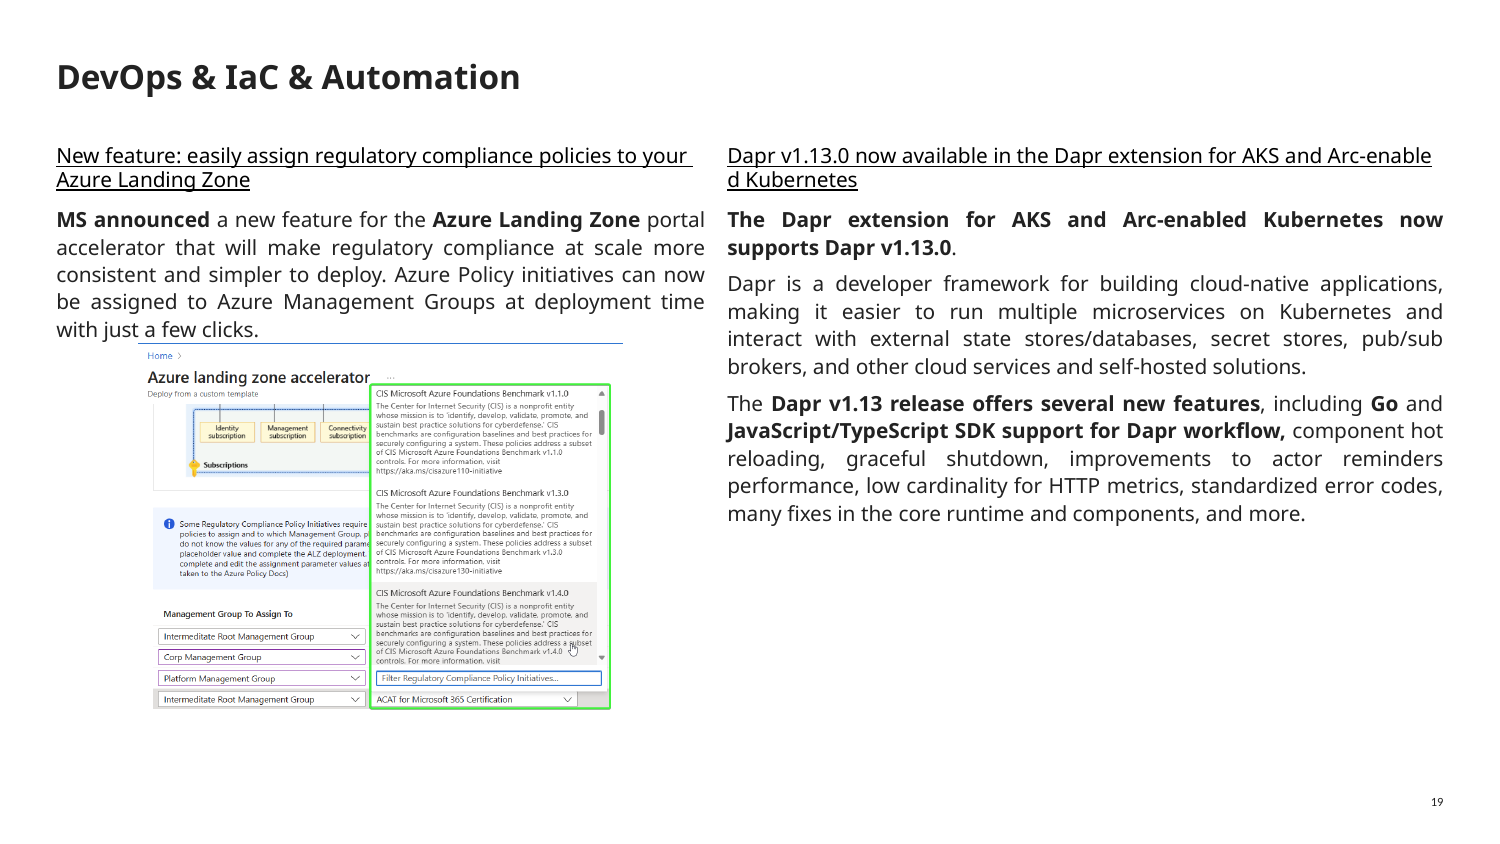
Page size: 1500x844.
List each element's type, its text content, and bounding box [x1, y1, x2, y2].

picture [138, 343, 623, 728]
list Dapr v1.13.0 now available in the Dapr extension for AKS and Arc-enabled Kubernetes The Dapr extension for AKS and Arc-enabled Kubernetes now supports Dapr v1.13.0. Dapr is a developer framework for building cloud-native applications, making it easier to run multiple microservices on Kubernetes and interact with external state stores/databases, secret stores, pub/sub brokers, and other cloud services and self-hosted solutions. The Dapr v1.13 release offers several new features, including Go and JavaScript/TypeScript SDK support for Dapr workflow, component hot reloading, graceful shutdown, improvements to actor reminders performance, low cardinality for HTTP metrics, standardized error codes, many fixes in the core runtime and components, and more. [727, 140, 1444, 760]
title DevOps & IaC & Automation [56, 56, 1444, 113]
list New feature: easily assign regulatory compliance policies to your Azure Landing Zone MS announced a new feature for the Azure Landing Zone portal accelerator that will make regulatory compliance at scale more consistent and simpler to deploy. Azure Policy initiatives can now be assigned to Azure Management Groups at deployment time with just a few clicks. [56, 140, 706, 344]
